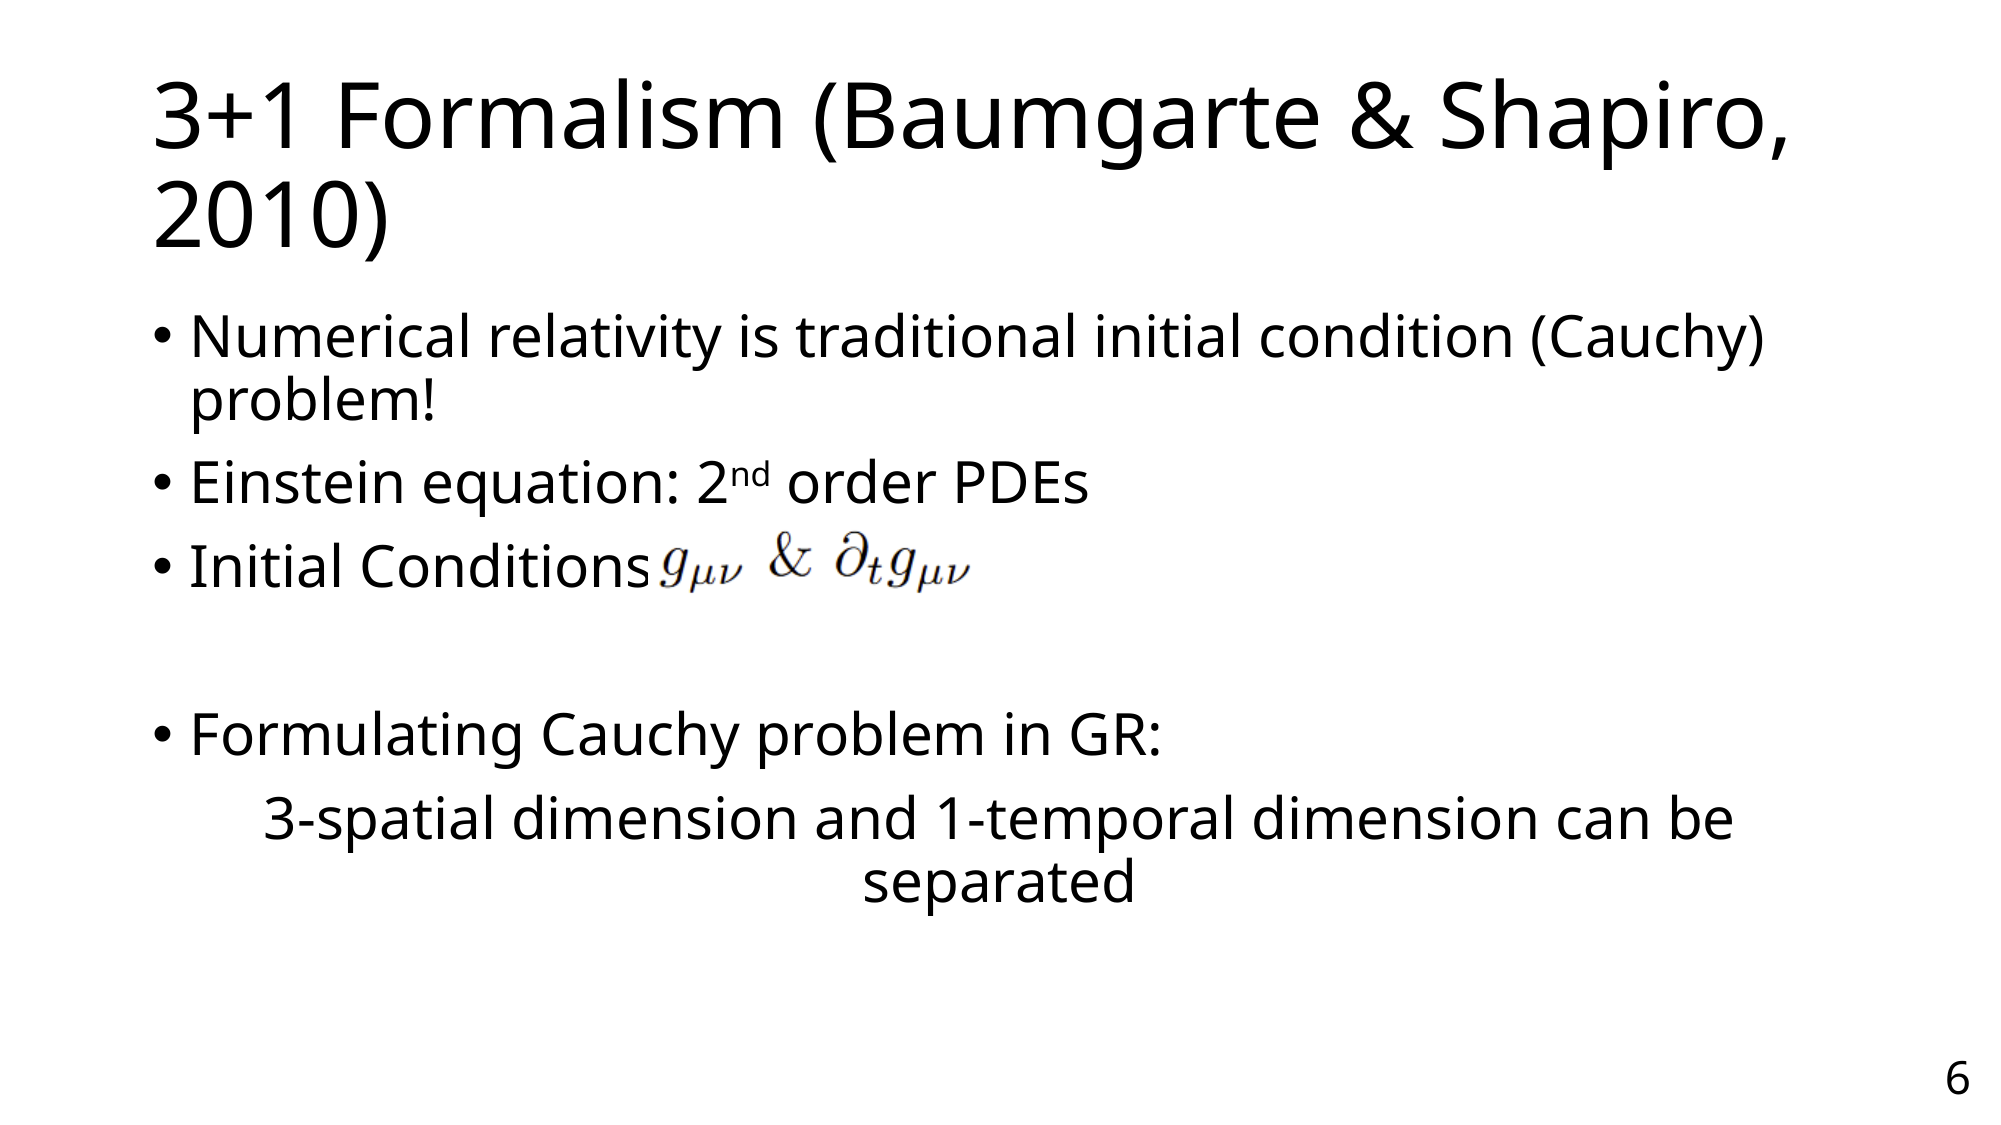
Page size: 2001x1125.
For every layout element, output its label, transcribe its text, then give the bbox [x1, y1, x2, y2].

list Numerical relativity is traditional initial condition (Cauchy) problem! Einstein equation: 2nd order PDEs Initial Conditions: Formulating Cauchy problem in GR: 3-spatial dimension and 1-temporal dimension can be separated [137, 299, 1863, 1014]
text_box 6 [1929, 1047, 2000, 1125]
picture [647, 520, 977, 605]
title 3+1 Formalism (Baumgarte & Shapiro, 2010) [137, 59, 1863, 278]
